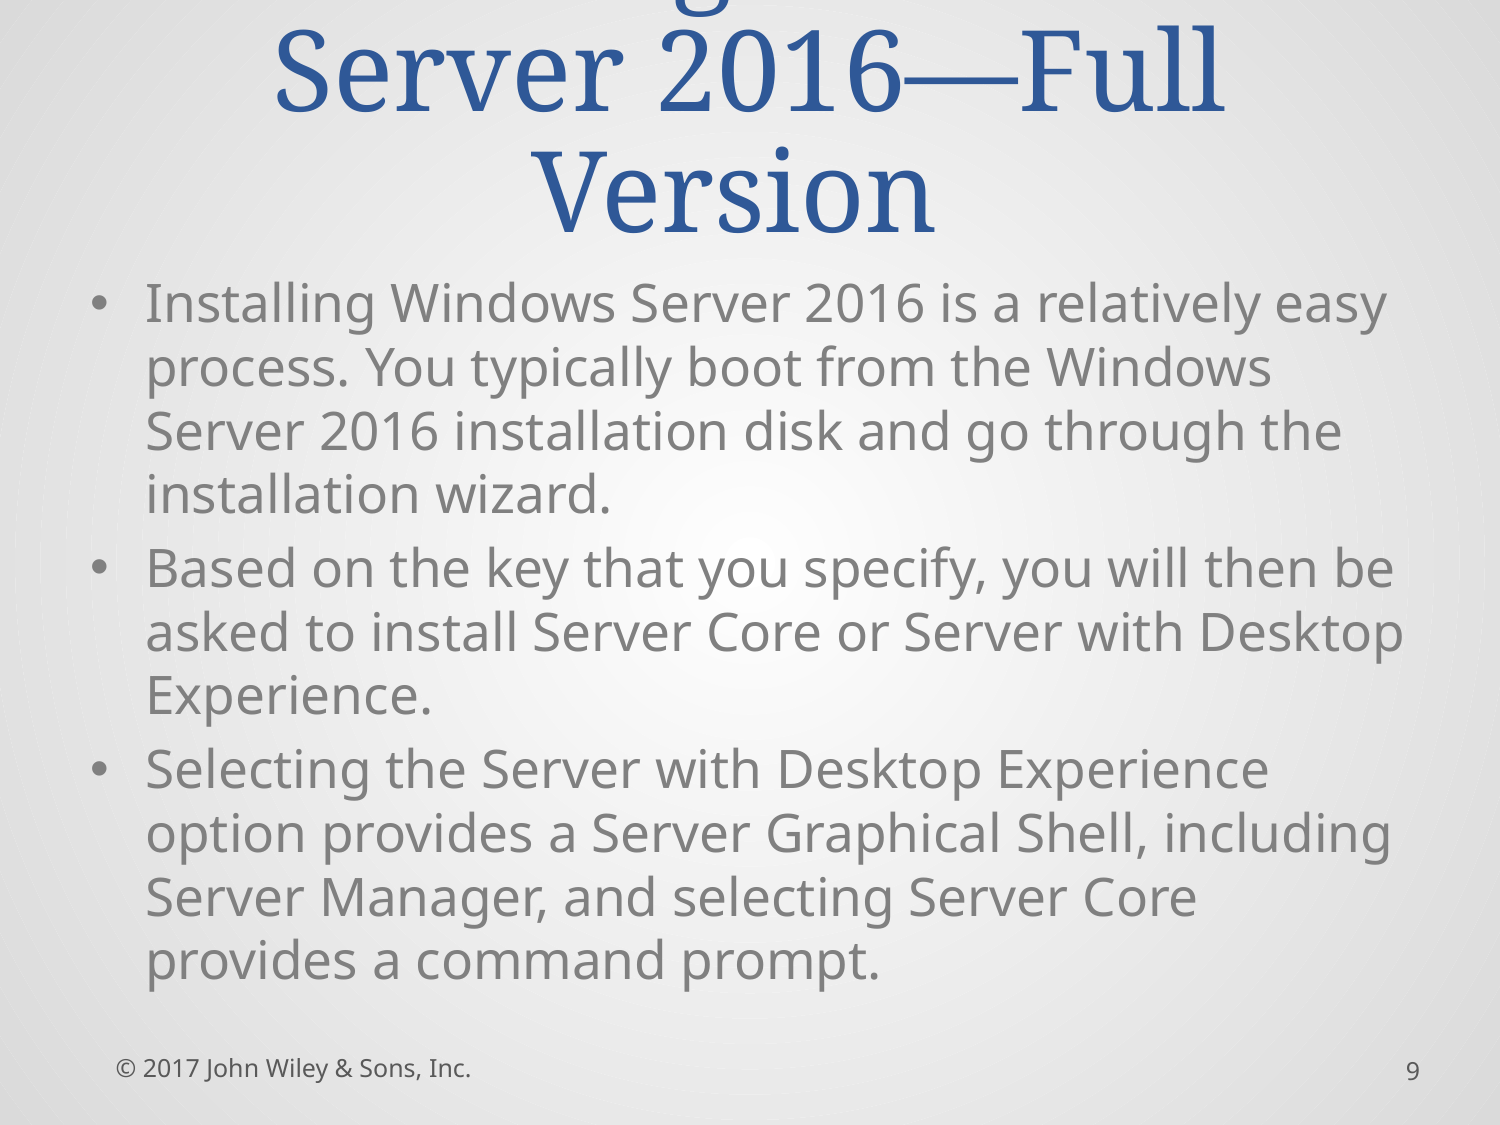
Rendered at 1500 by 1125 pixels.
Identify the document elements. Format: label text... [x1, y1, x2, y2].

footer © 2017 John Wiley & Sons, Inc. [108, 1037, 576, 1098]
slide_number 9 [1401, 1042, 1494, 1103]
title Installing Windows Server 2016—Full Version [75, 0, 1425, 262]
list Installing Windows Server 2016 is a relatively easy process. You typically boot from the Windows Server 2016 installation disk and go through the installation wizard. Based on the key that you specify, you will then be asked to install Server Core or Server with Desktop Experience. Selecting the Server with Desktop Experience option provides a Server Graphical Shell, including Server Manager, and selecting Server Core provides a command prompt. [75, 262, 1425, 1005]
